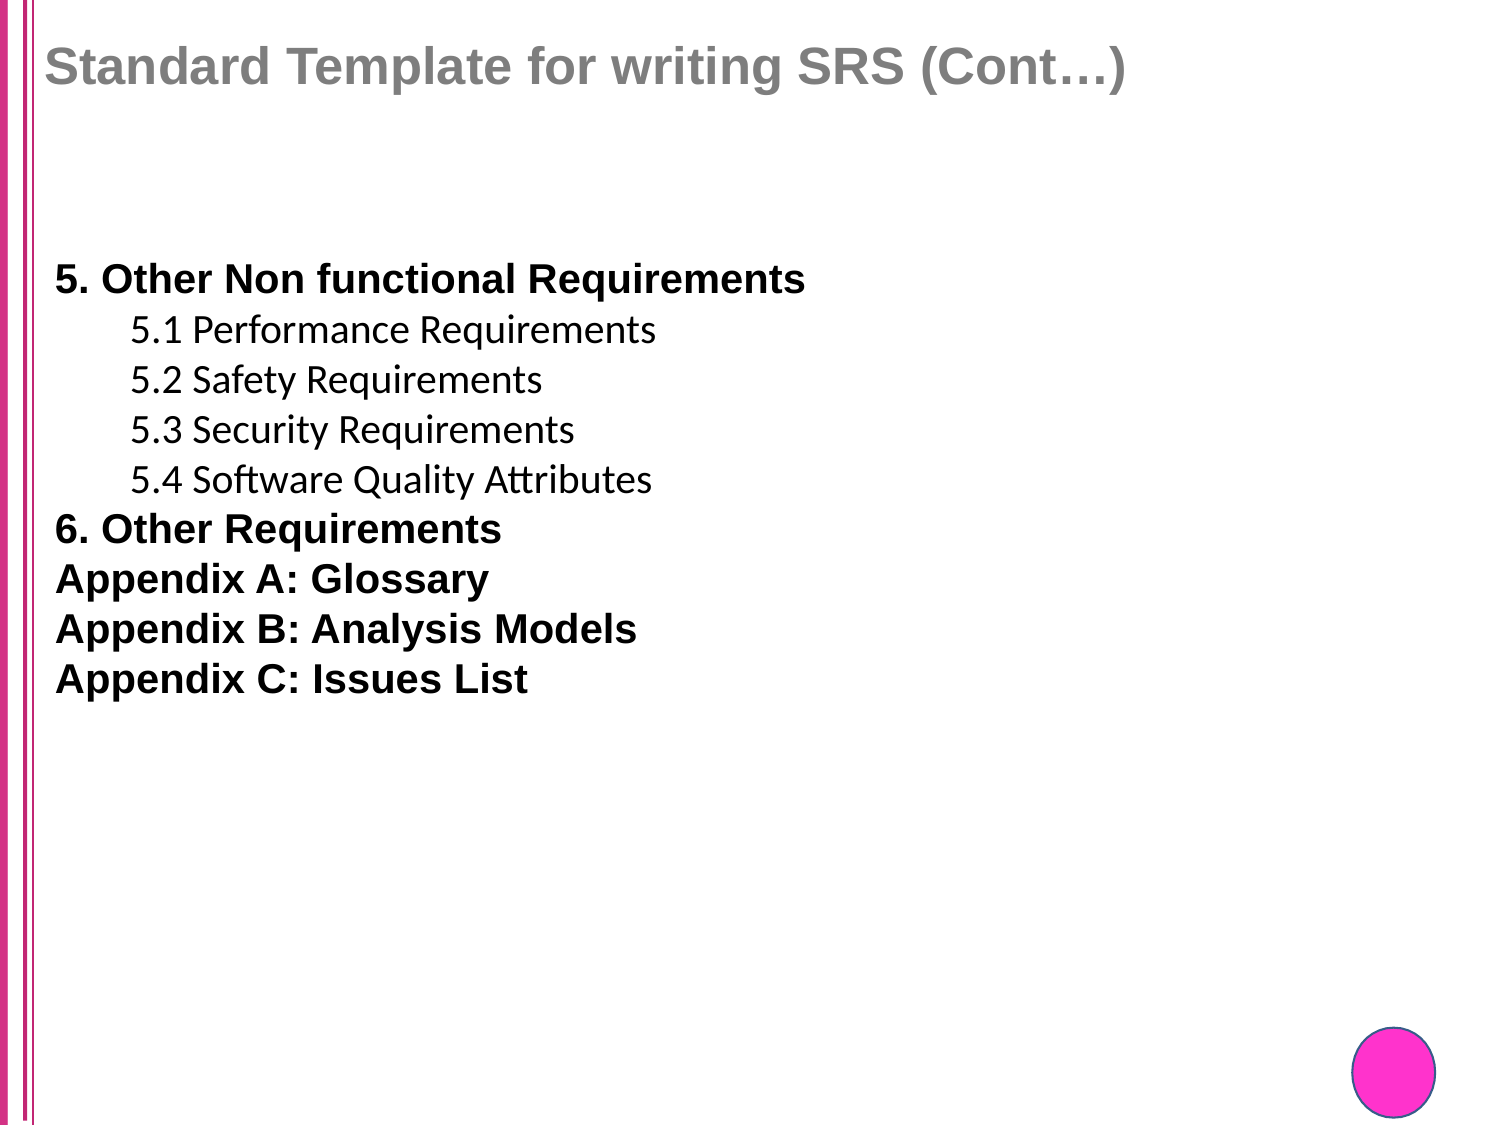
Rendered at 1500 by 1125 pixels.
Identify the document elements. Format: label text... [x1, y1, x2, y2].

list 5. Other Non functional Requirements 5.1 Performance Requirements 5.2 Safety Requirements 5.3 Security Requirements 5.4 Software Quality Attributes 6. Other Requirements Appendix A: Glossary Appendix B: Analysis Models Appendix C: Issues List [54, 251, 1445, 707]
title Standard Template for writing SRS (Cont…) [44, 31, 1456, 96]
picture [0, 0, 10, 1125]
